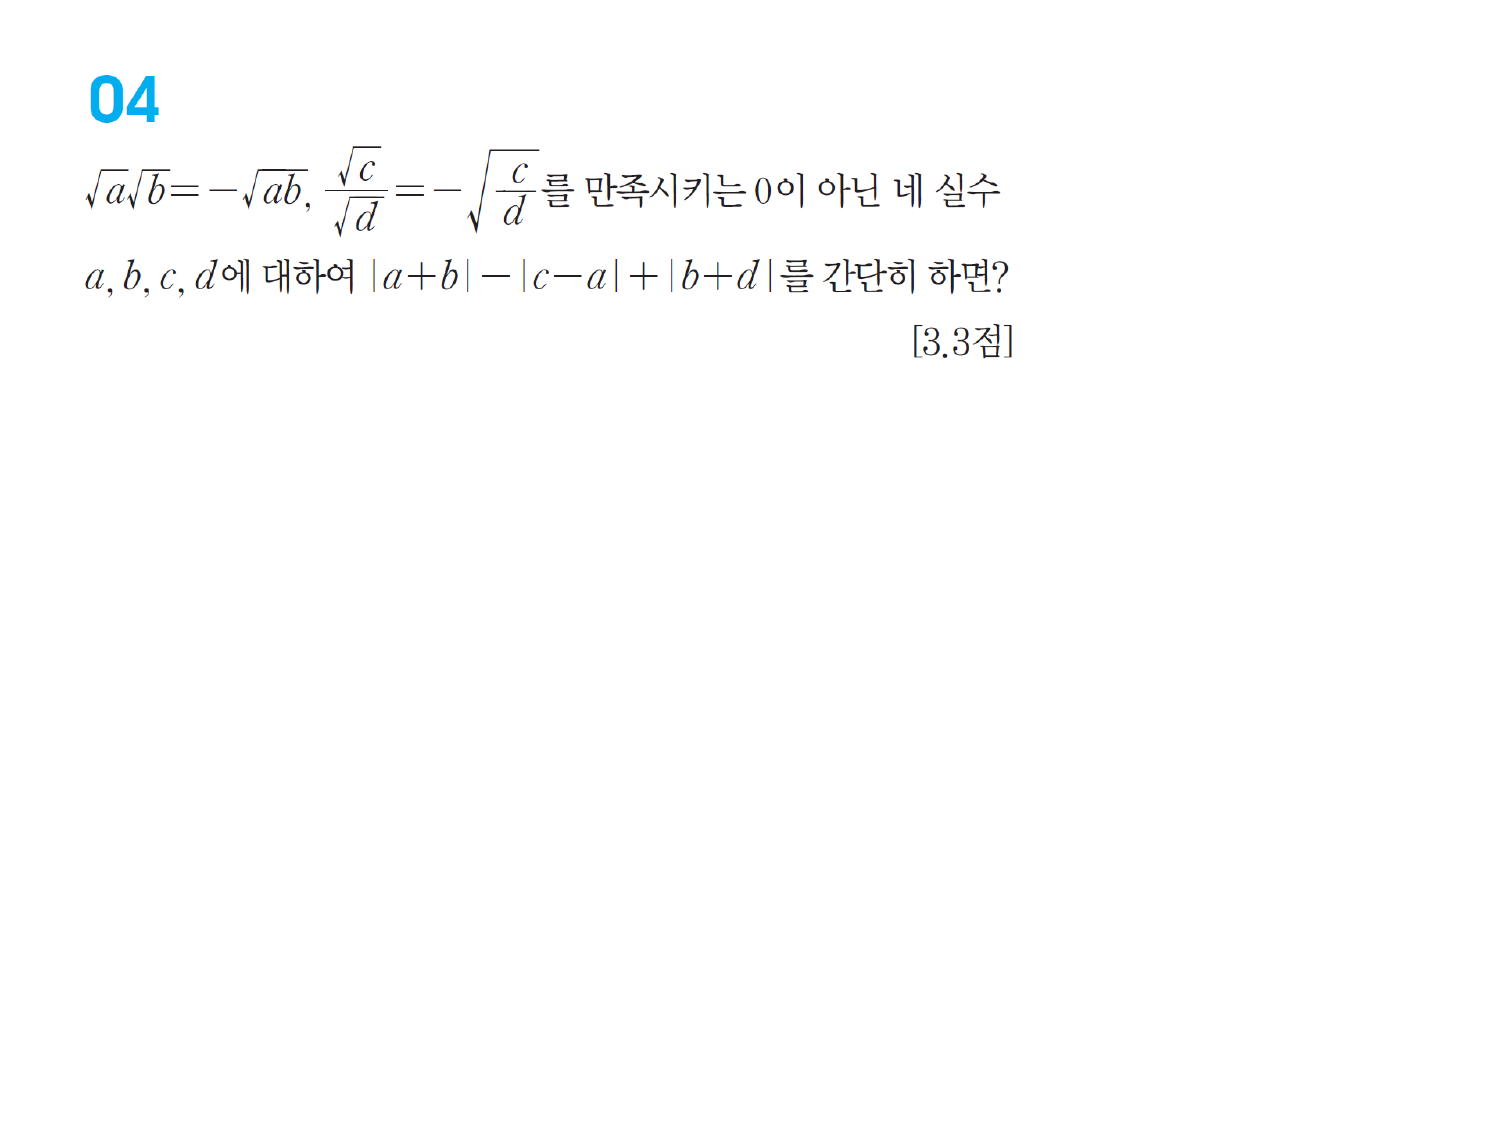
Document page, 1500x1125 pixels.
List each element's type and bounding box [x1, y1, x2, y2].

picture [58, 58, 1026, 376]
